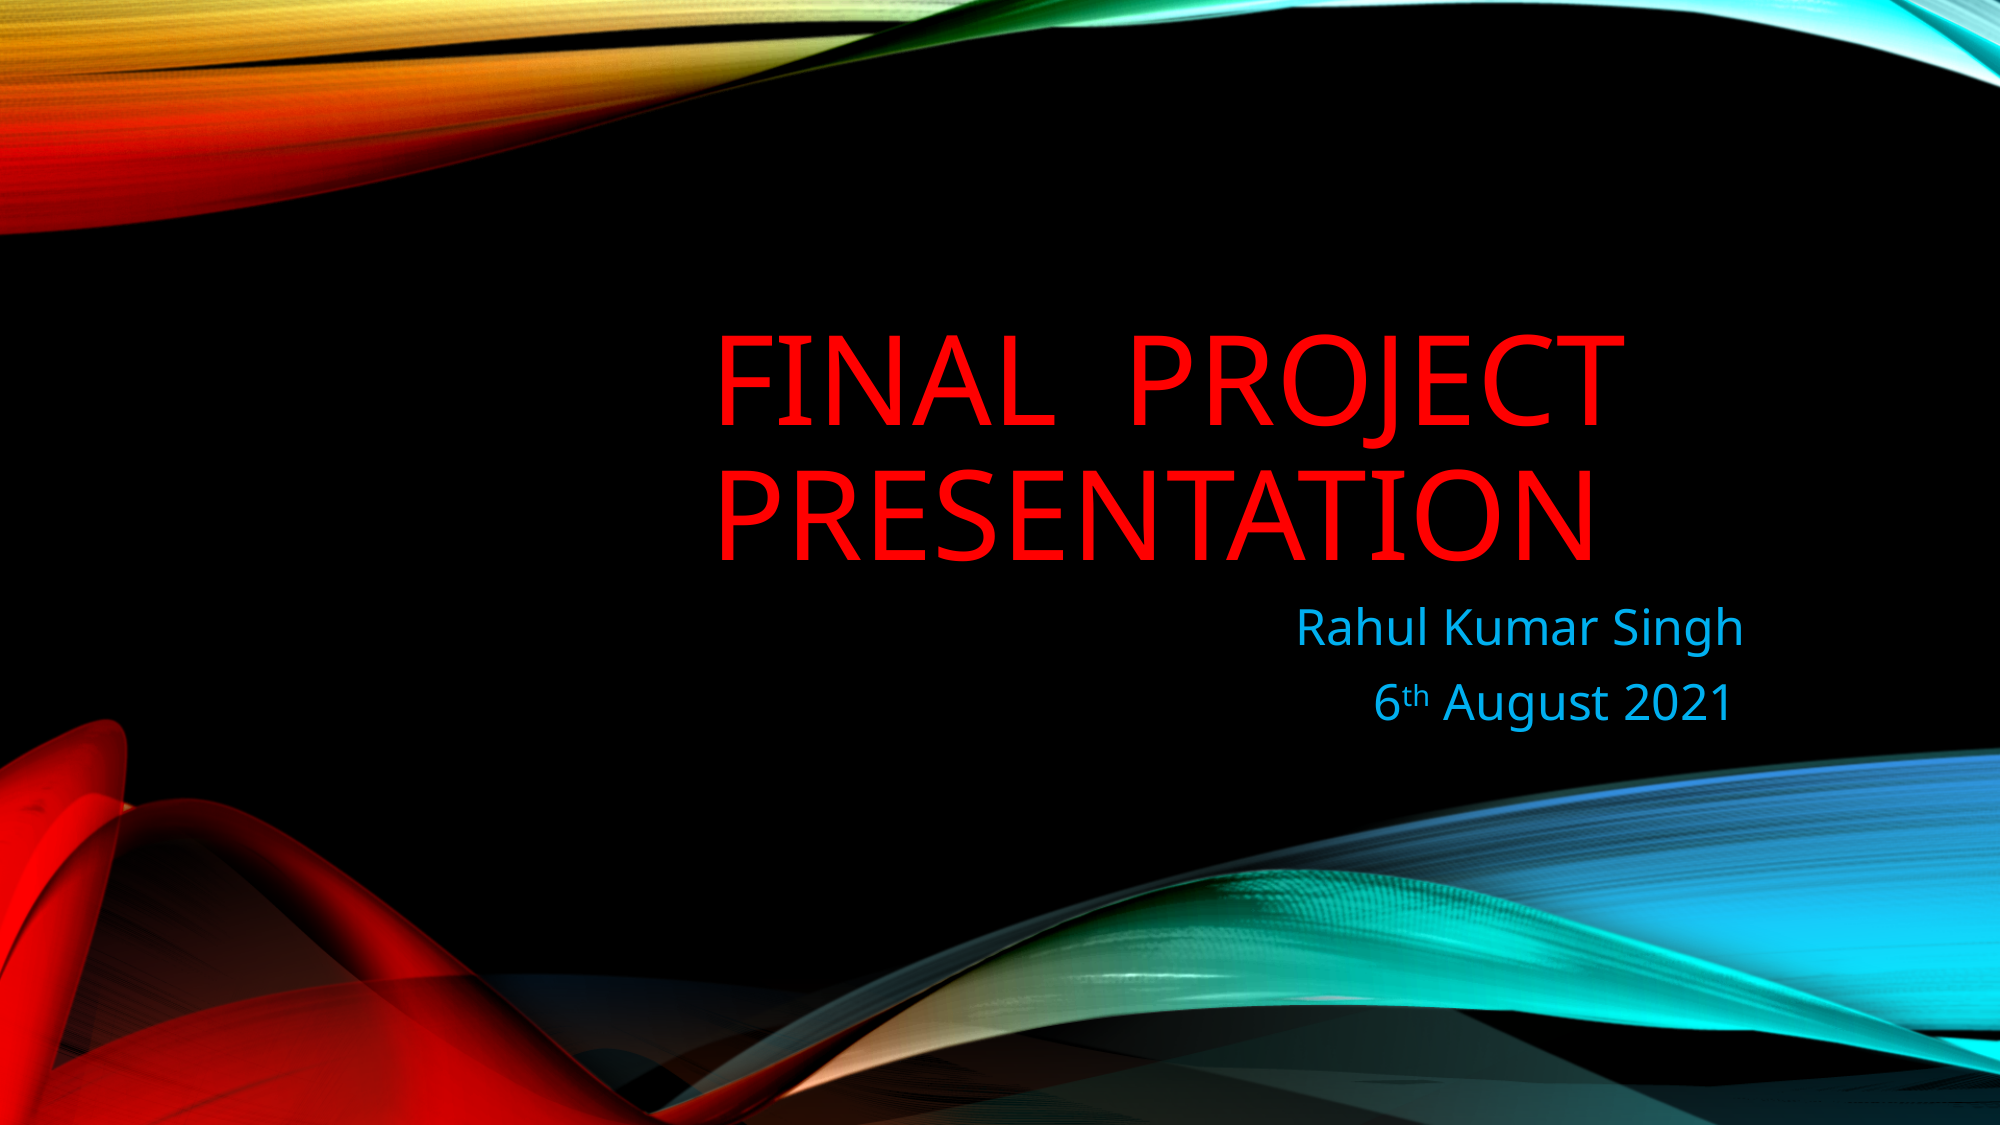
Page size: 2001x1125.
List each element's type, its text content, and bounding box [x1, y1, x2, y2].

picture [0, 717, 2000, 1125]
title Final Project presentation [695, 295, 1775, 596]
subtitle Rahul Kumar Singh 6th August 2021 [1280, 595, 1847, 780]
picture [0, 0, 2000, 237]
